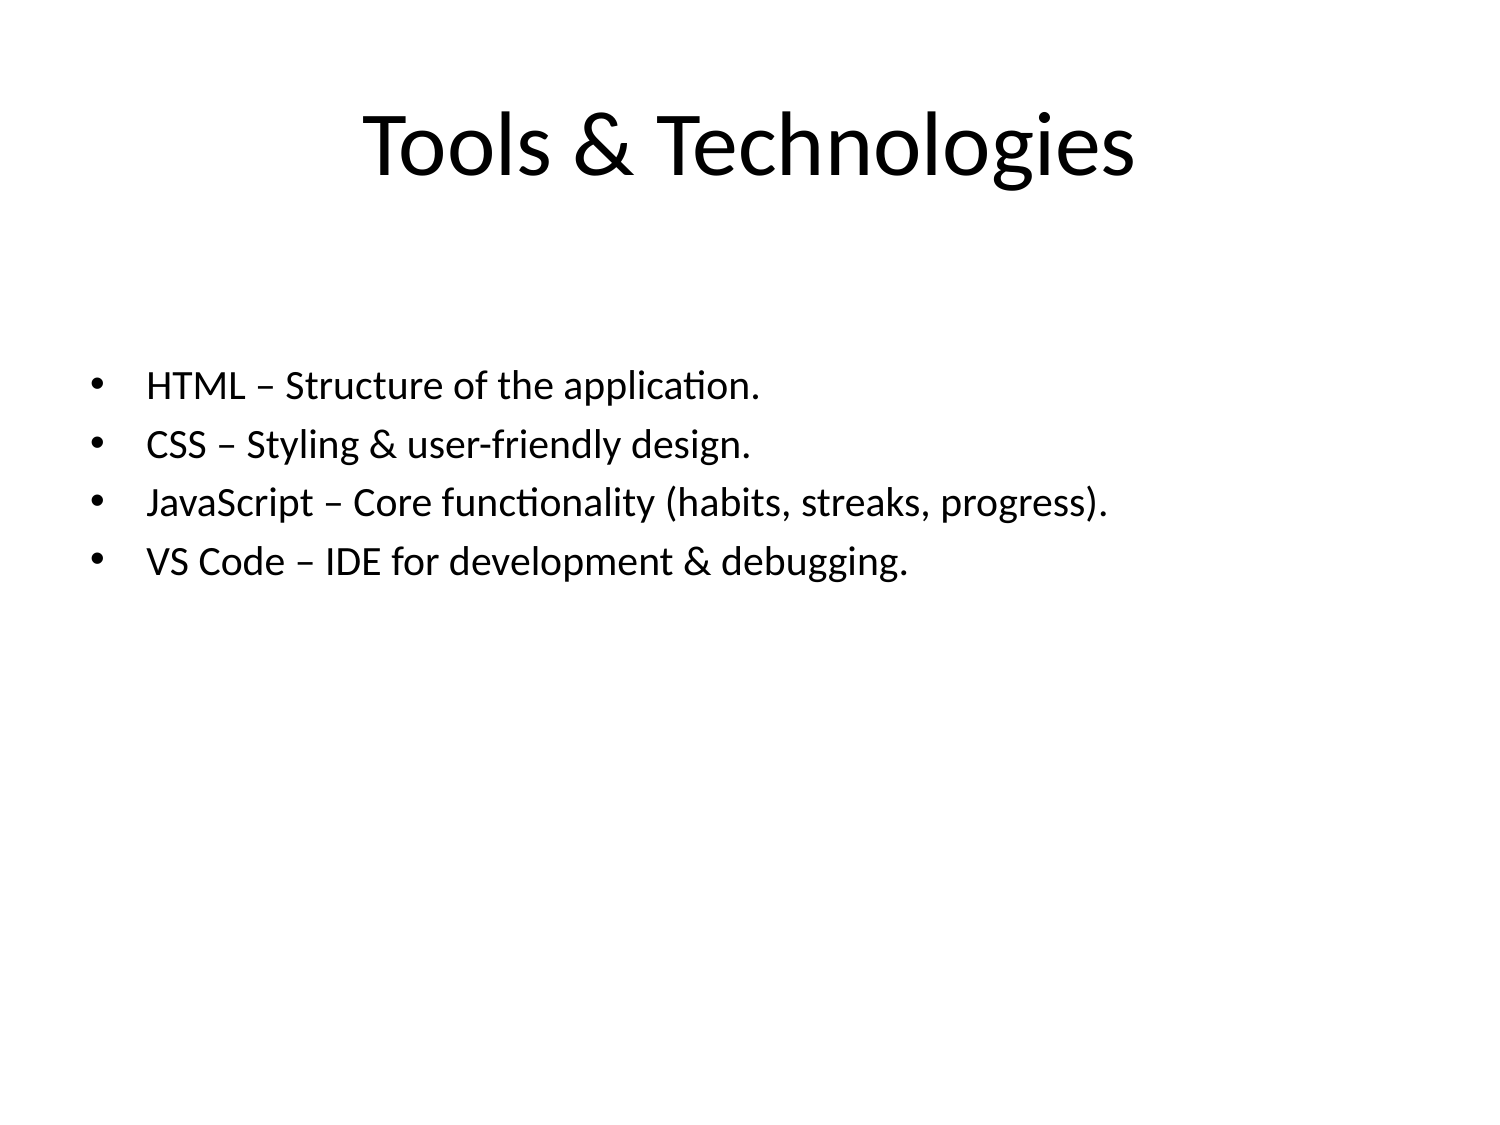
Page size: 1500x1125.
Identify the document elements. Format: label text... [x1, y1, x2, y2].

list HTML – Structure of the application. CSS – Styling & user-friendly design. JavaScript – Core functionality (habits, streaks, progress). VS Code – IDE for development & debugging. [75, 262, 1425, 1005]
title Tools & Technologies [75, 45, 1425, 233]
